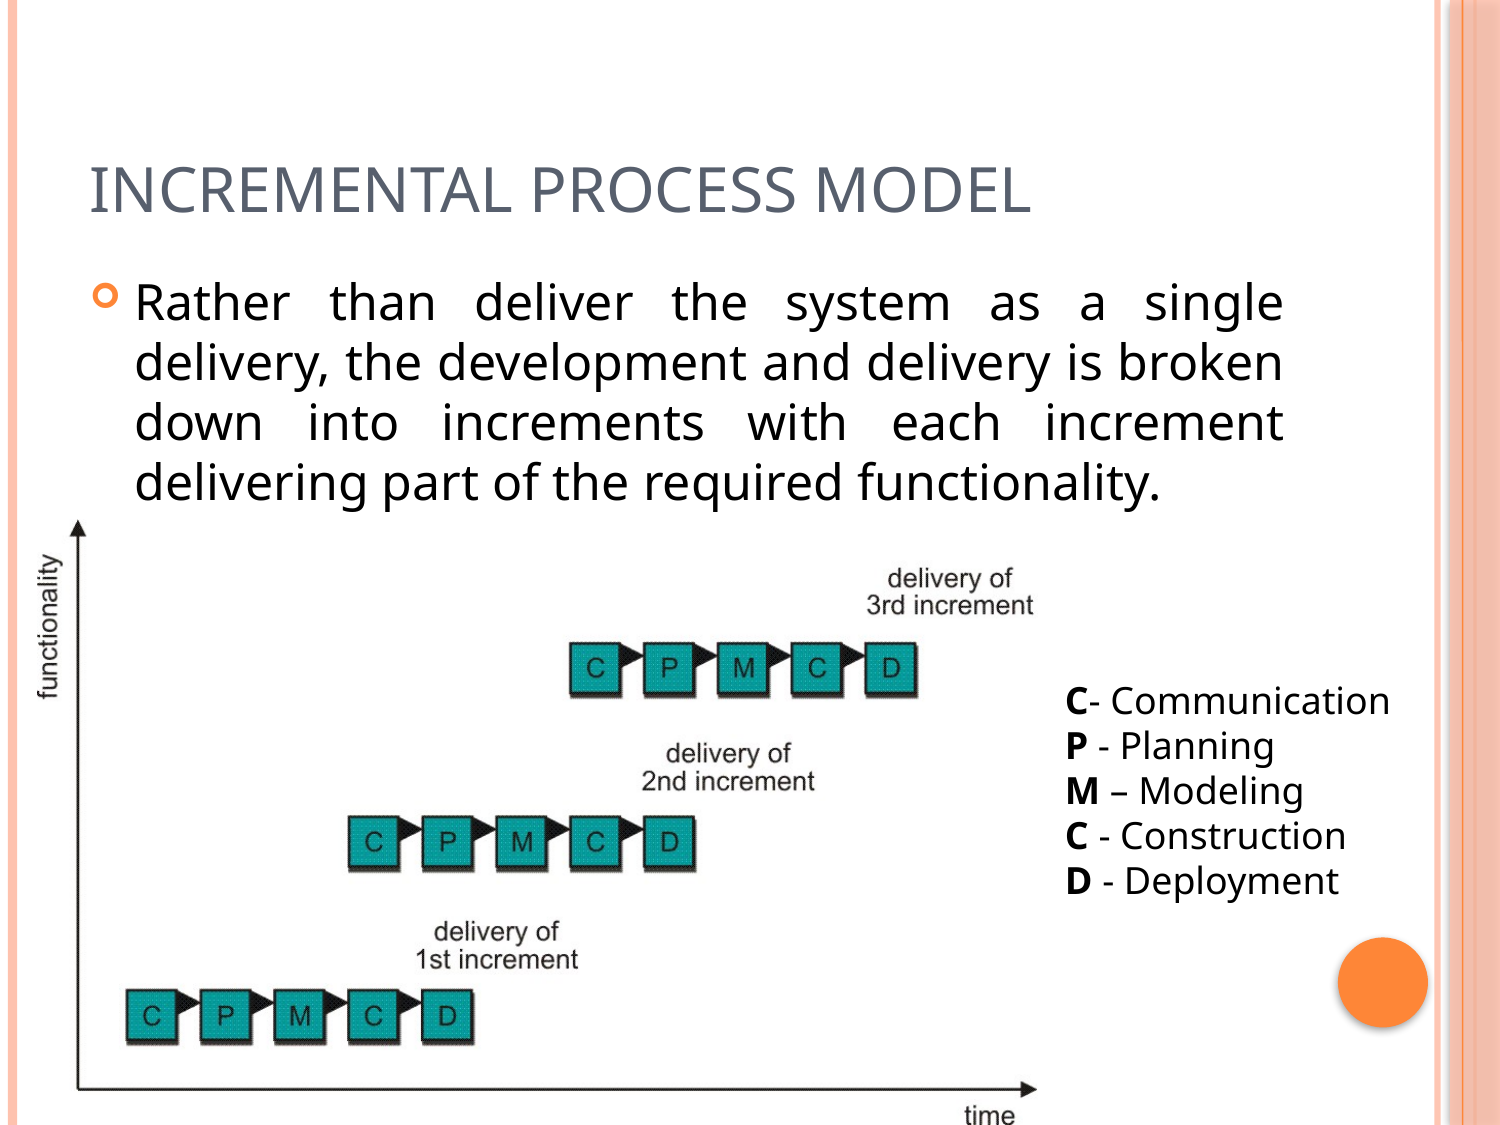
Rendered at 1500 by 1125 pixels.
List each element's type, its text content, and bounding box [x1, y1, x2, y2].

list Rather than deliver the system as a single delivery, the development and delivery is broken down into increments with each increment delivering part of the required functionality. [75, 262, 1300, 1062]
text_box C- Communication P - Planning M – Modeling C - Construction D - Deployment [1050, 669, 1450, 910]
picture [36, 518, 1038, 1125]
title Incremental Process Model [75, 45, 1300, 233]
